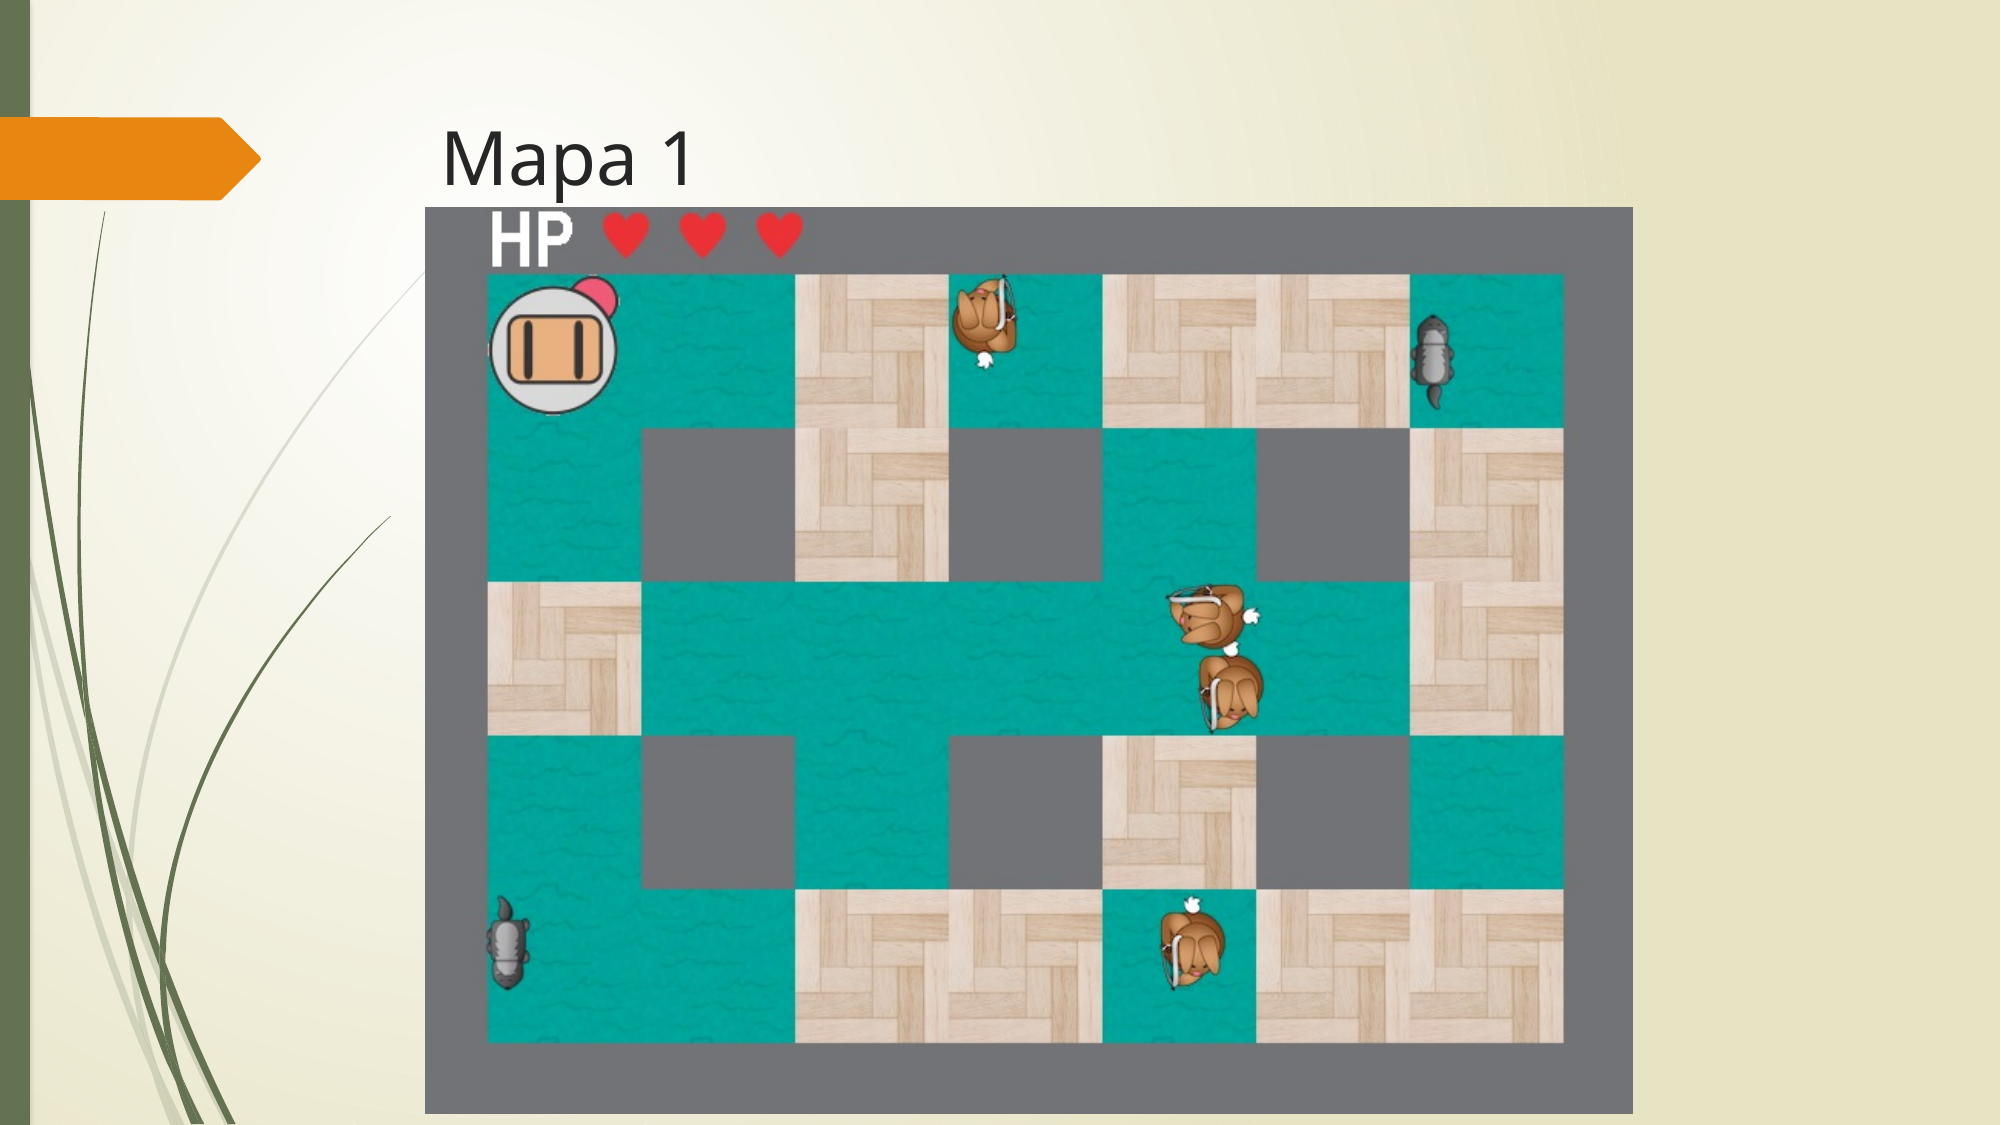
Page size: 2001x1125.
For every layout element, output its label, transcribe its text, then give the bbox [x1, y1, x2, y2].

title Mapa 1 [425, 102, 1888, 313]
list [425, 207, 1633, 1114]
